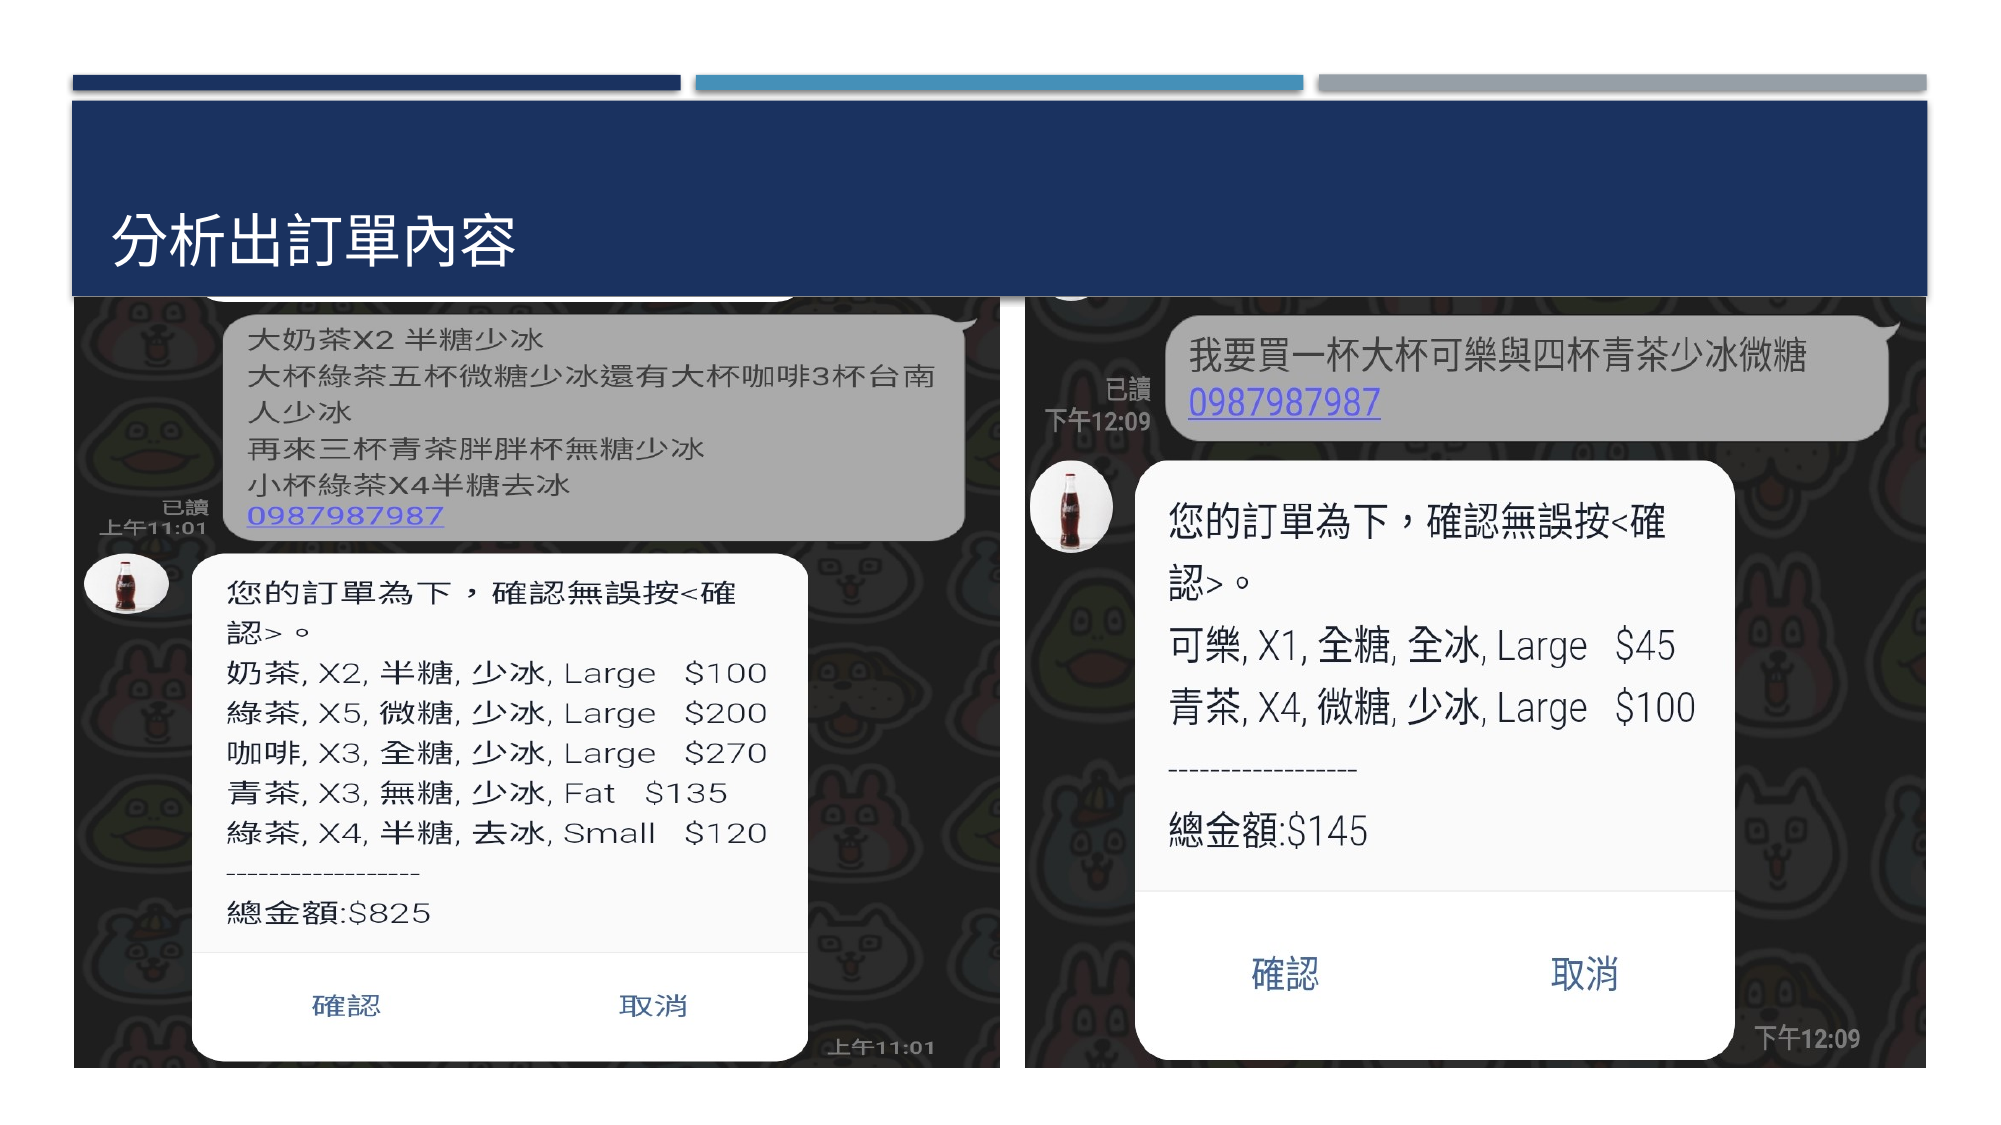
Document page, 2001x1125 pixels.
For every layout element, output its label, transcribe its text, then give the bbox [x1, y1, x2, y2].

picture [73, 297, 1001, 1068]
picture [1025, 297, 1927, 1068]
title 分析出訂單內容 [95, 115, 1905, 282]
